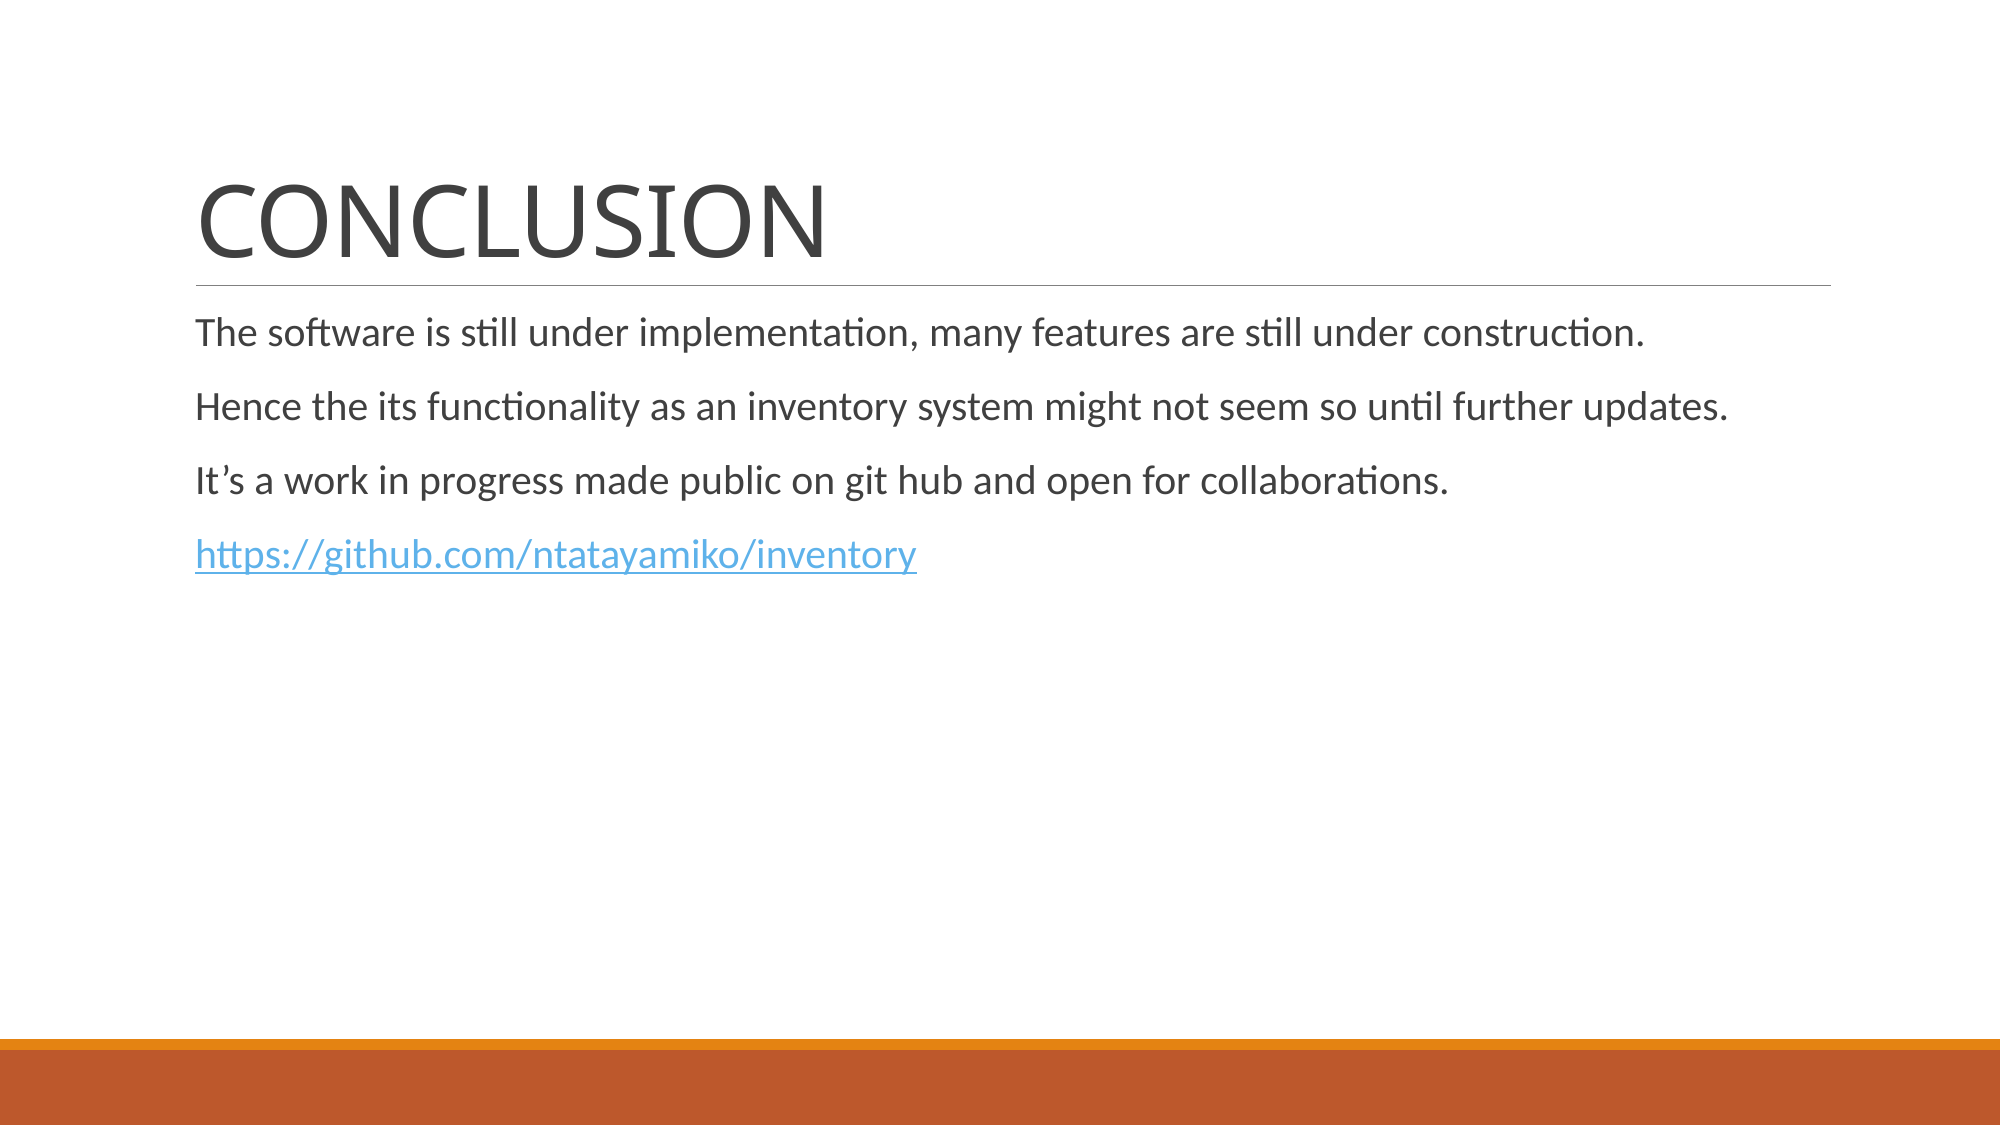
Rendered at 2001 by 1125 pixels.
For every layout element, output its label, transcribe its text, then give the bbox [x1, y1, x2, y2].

list The software is still under implementation, many features are still under construction. Hence the its functionality as an inventory system might not seem so until further updates. It’s a work in progress made public on git hub and open for collaborations. https://github.com/ntatayamiko/inventory [180, 302, 1830, 963]
title CONCLUSION [180, 47, 1830, 285]
